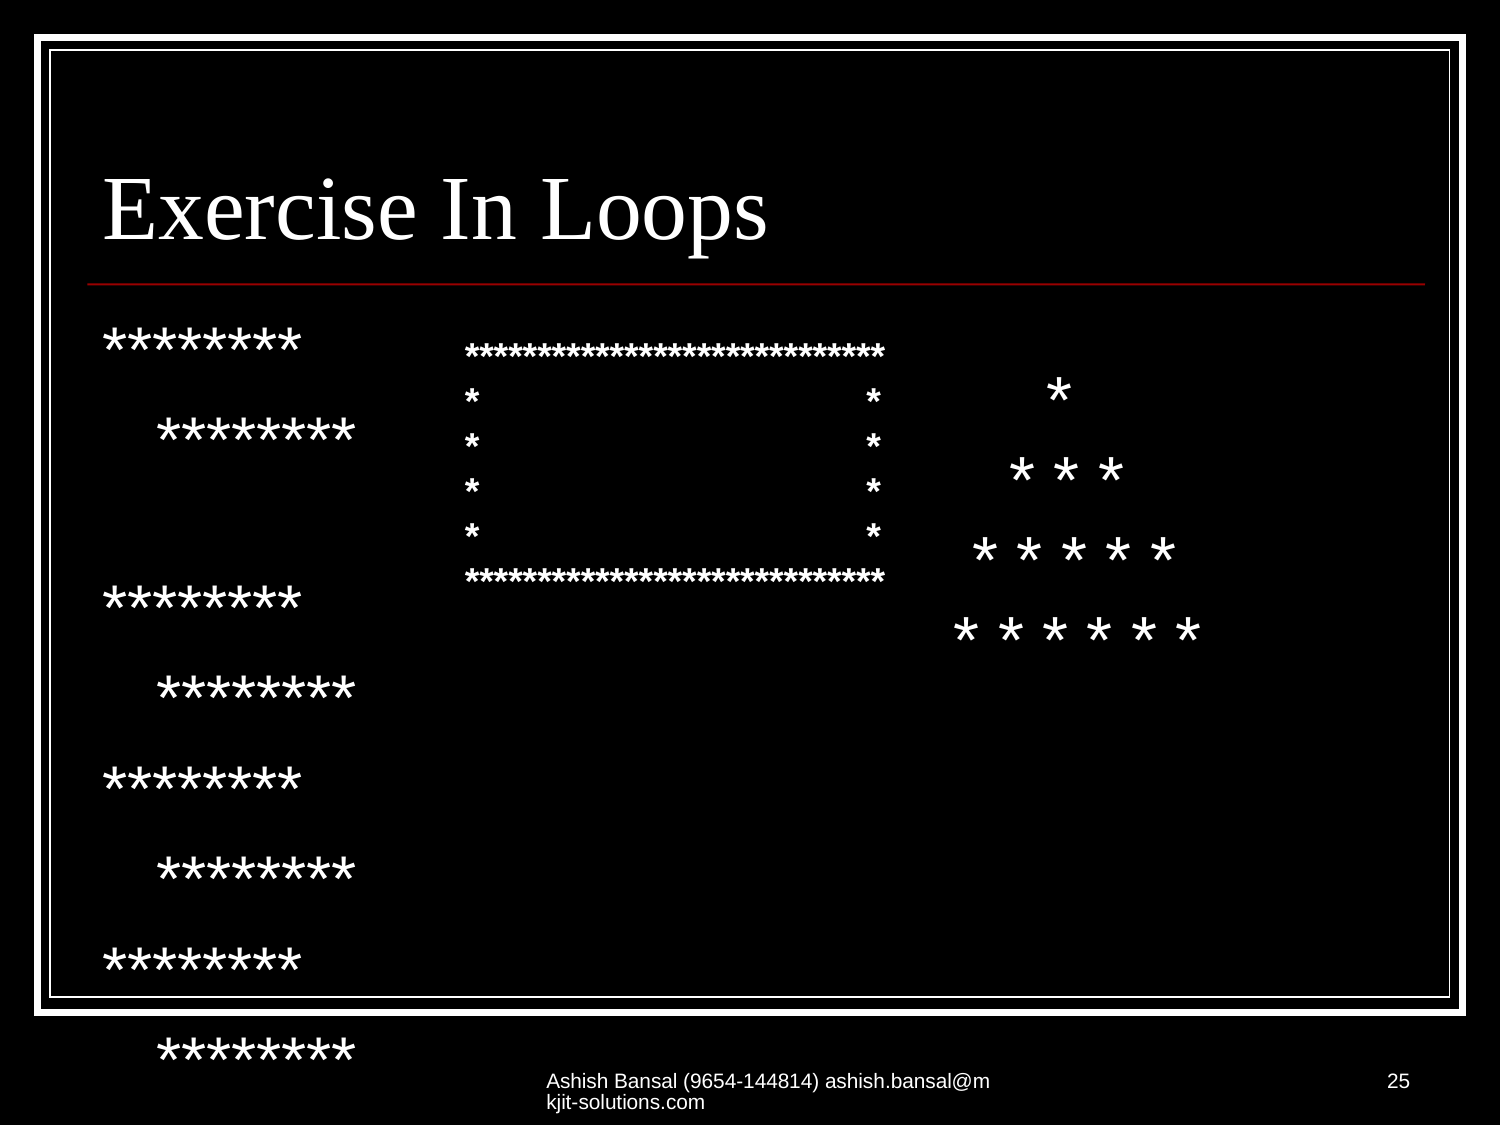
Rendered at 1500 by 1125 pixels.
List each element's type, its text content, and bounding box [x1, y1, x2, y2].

list ******** ******** ******** ******** ******** ******** ******** ******** [87, 299, 476, 963]
slide_number 25 [1112, 1024, 1426, 1101]
text_box * * * * * * * * * * * * * * * [939, 349, 1236, 685]
title Exercise In Loops [87, 77, 1426, 266]
text_box ****************************** * * * * * * * ***************************** [449, 324, 913, 610]
footer Ashish Bansal (9654-144814) ashish.bansal@mkjit-solutions.com [530, 1024, 1007, 1101]
